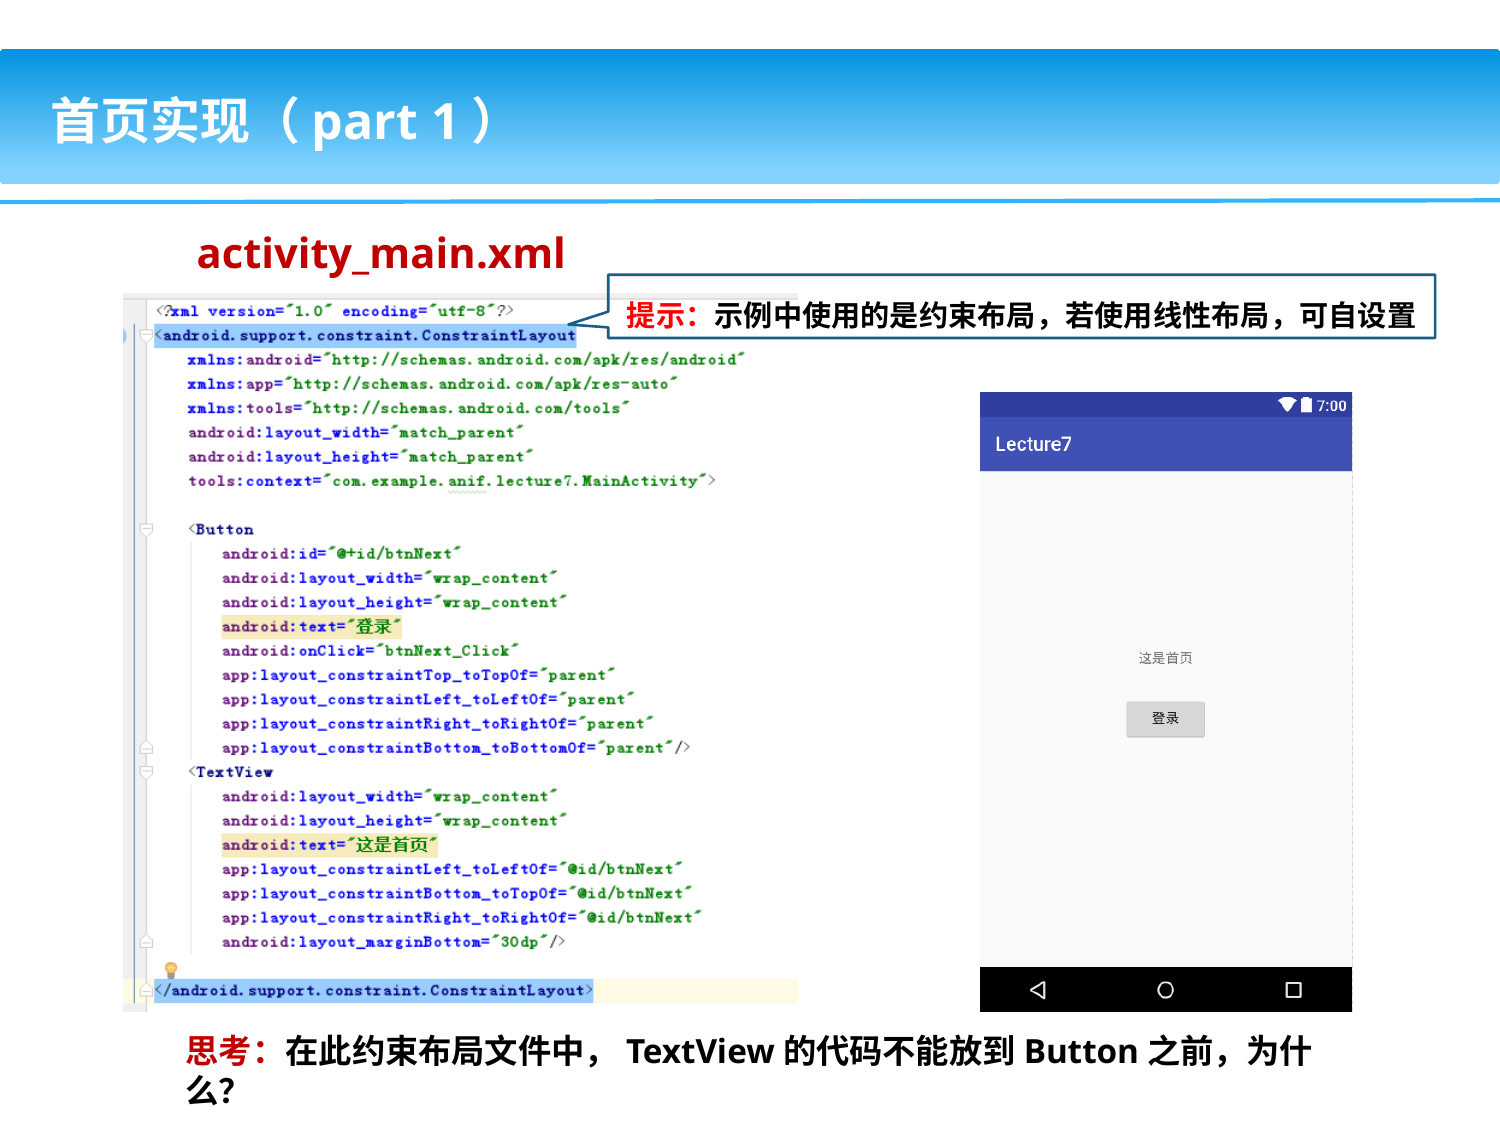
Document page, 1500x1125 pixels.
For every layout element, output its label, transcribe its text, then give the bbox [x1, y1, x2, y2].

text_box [123, 219, 1353, 1095]
text_box 首页实现（part 1） [34, 54, 1356, 185]
text_box 提示：示例中使用的是约束布局，若使用线性布局，可自设置 [1358, 273, 1437, 340]
